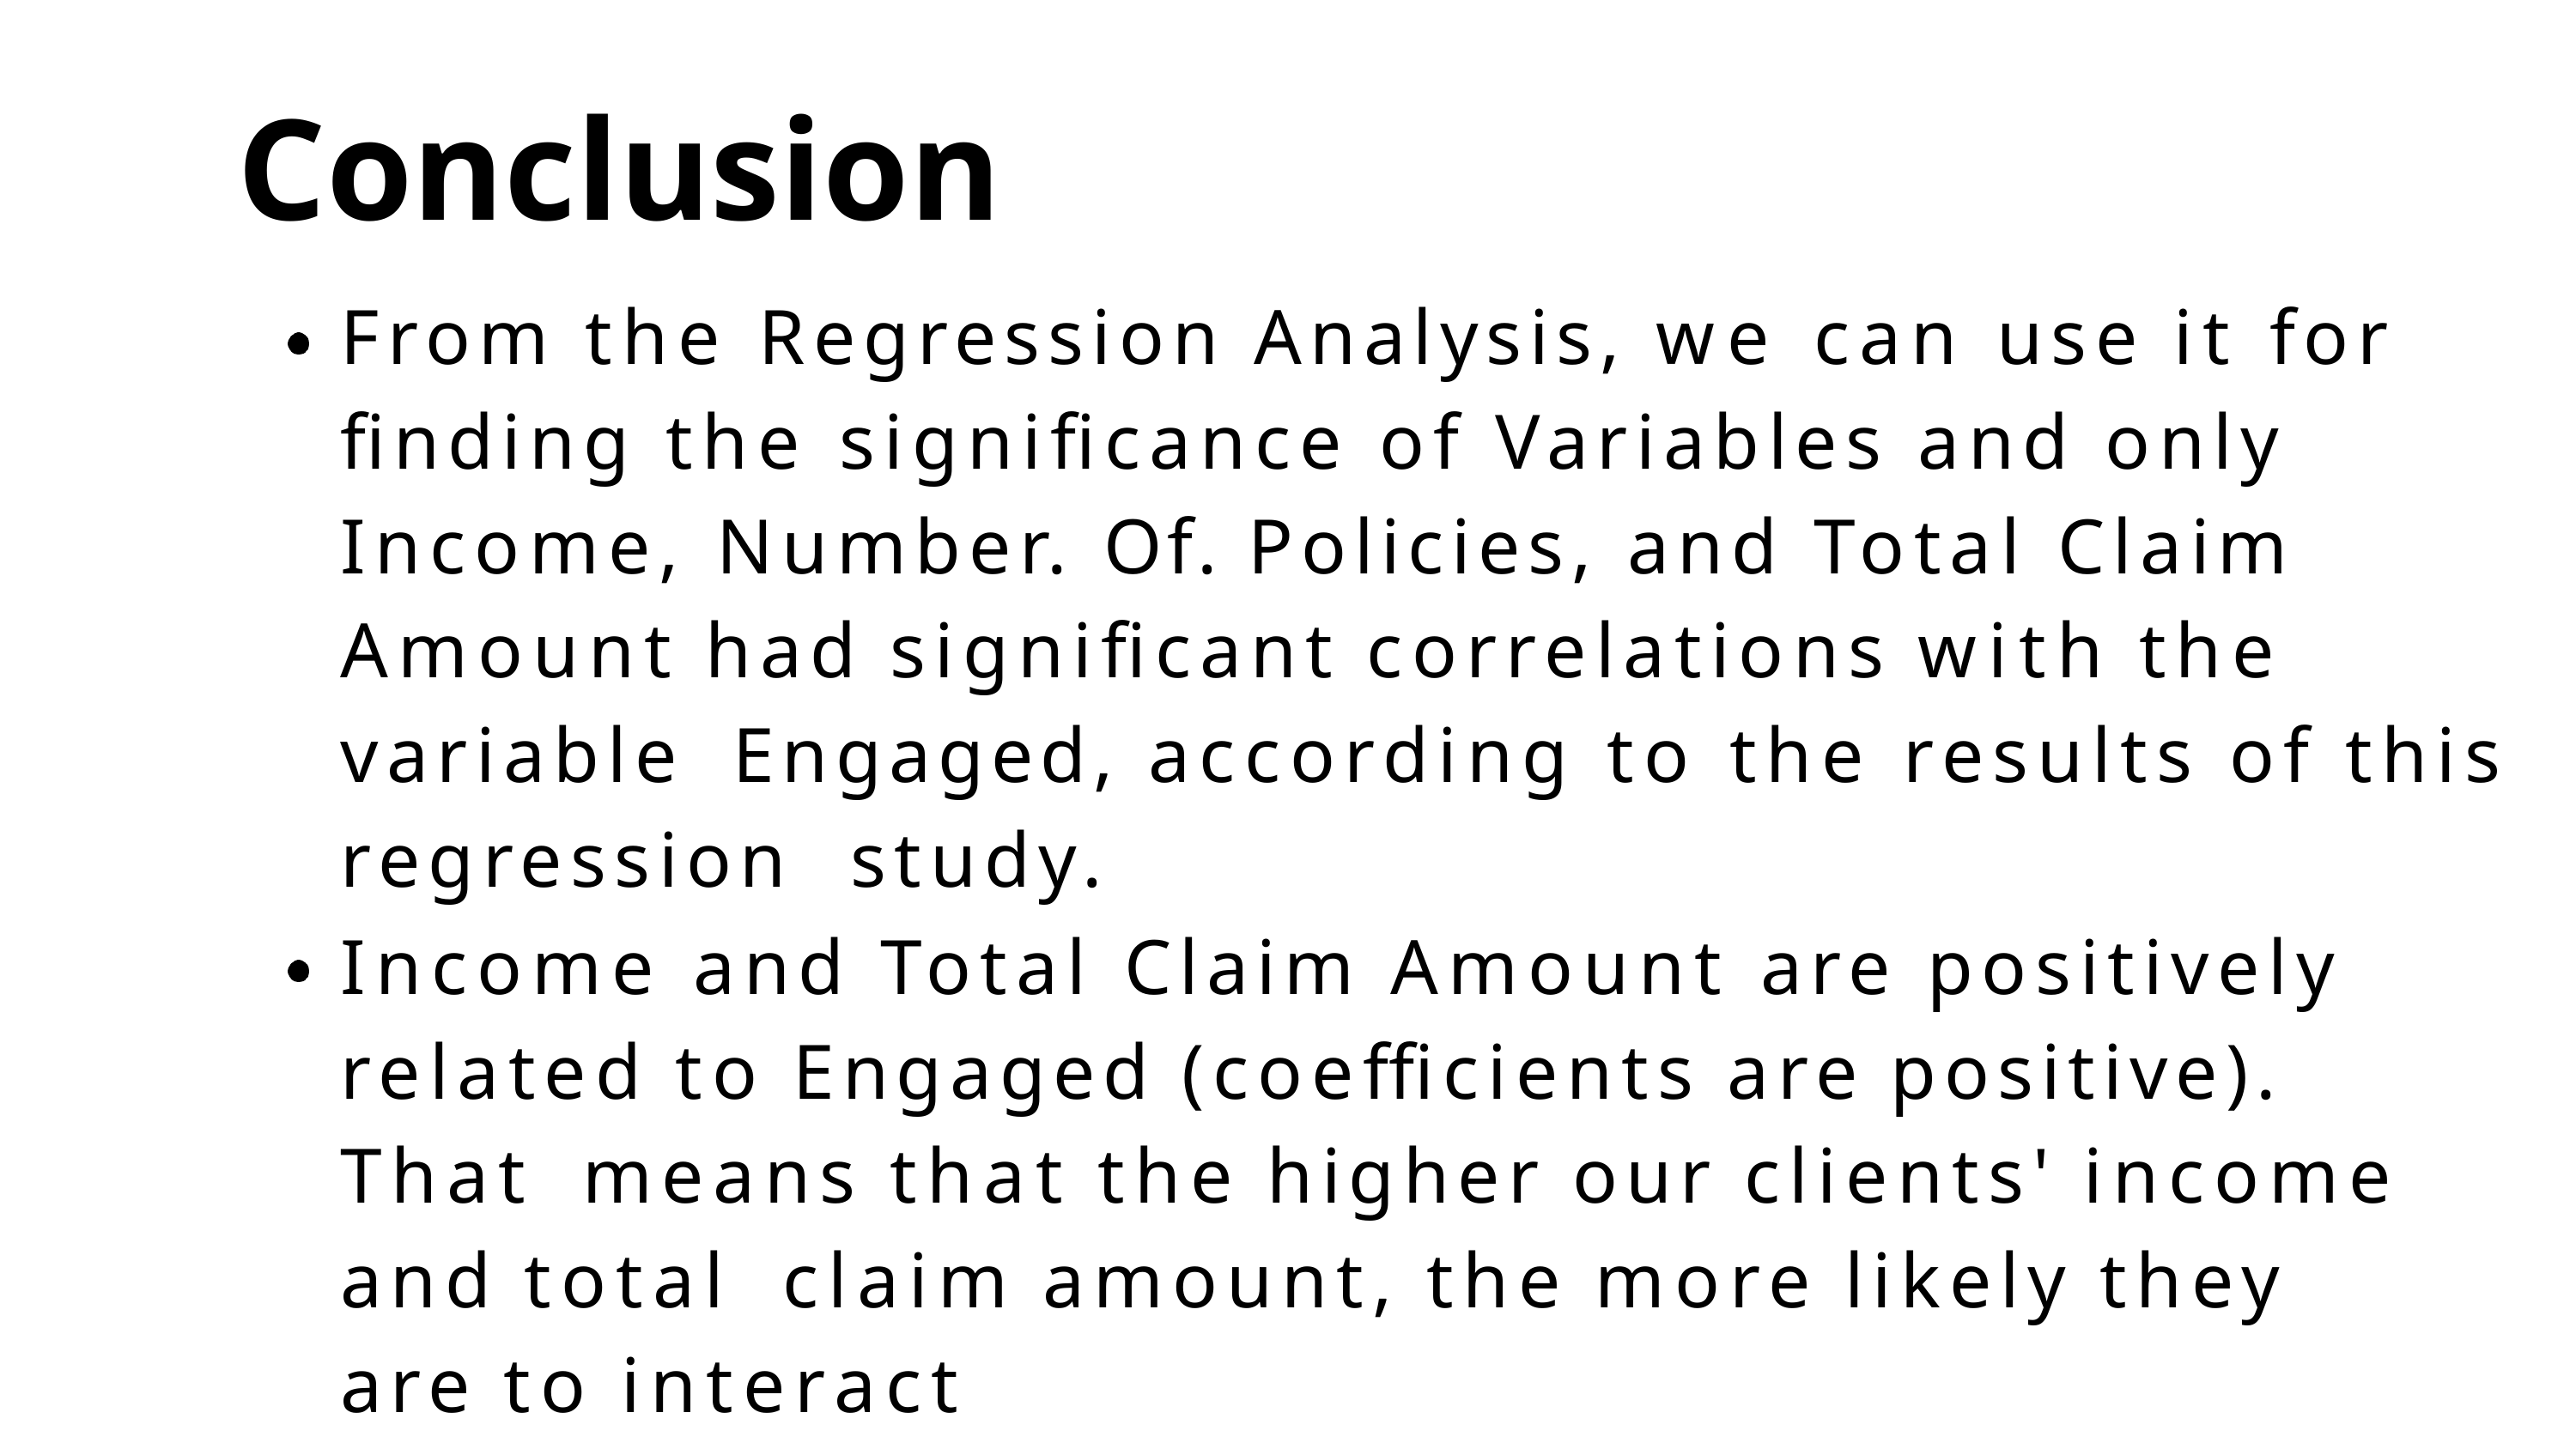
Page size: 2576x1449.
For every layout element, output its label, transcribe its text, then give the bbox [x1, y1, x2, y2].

picture [287, 332, 310, 355]
text_box From the Regression Analysis, we can use it for finding the significance of Variables and only Income, Number. Of. Policies, and Total Claim Amount had significant correlations with the variable Engaged, according to the results of this regression study. Income and Total Claim Amount are positively related to Engaged (coefficients are positive). That means that the higher our clients' income and total claim amount, the more likely they are to interact [338, 273, 2533, 1428]
picture [287, 960, 310, 982]
title Conclusion [235, 78, 1005, 323]
